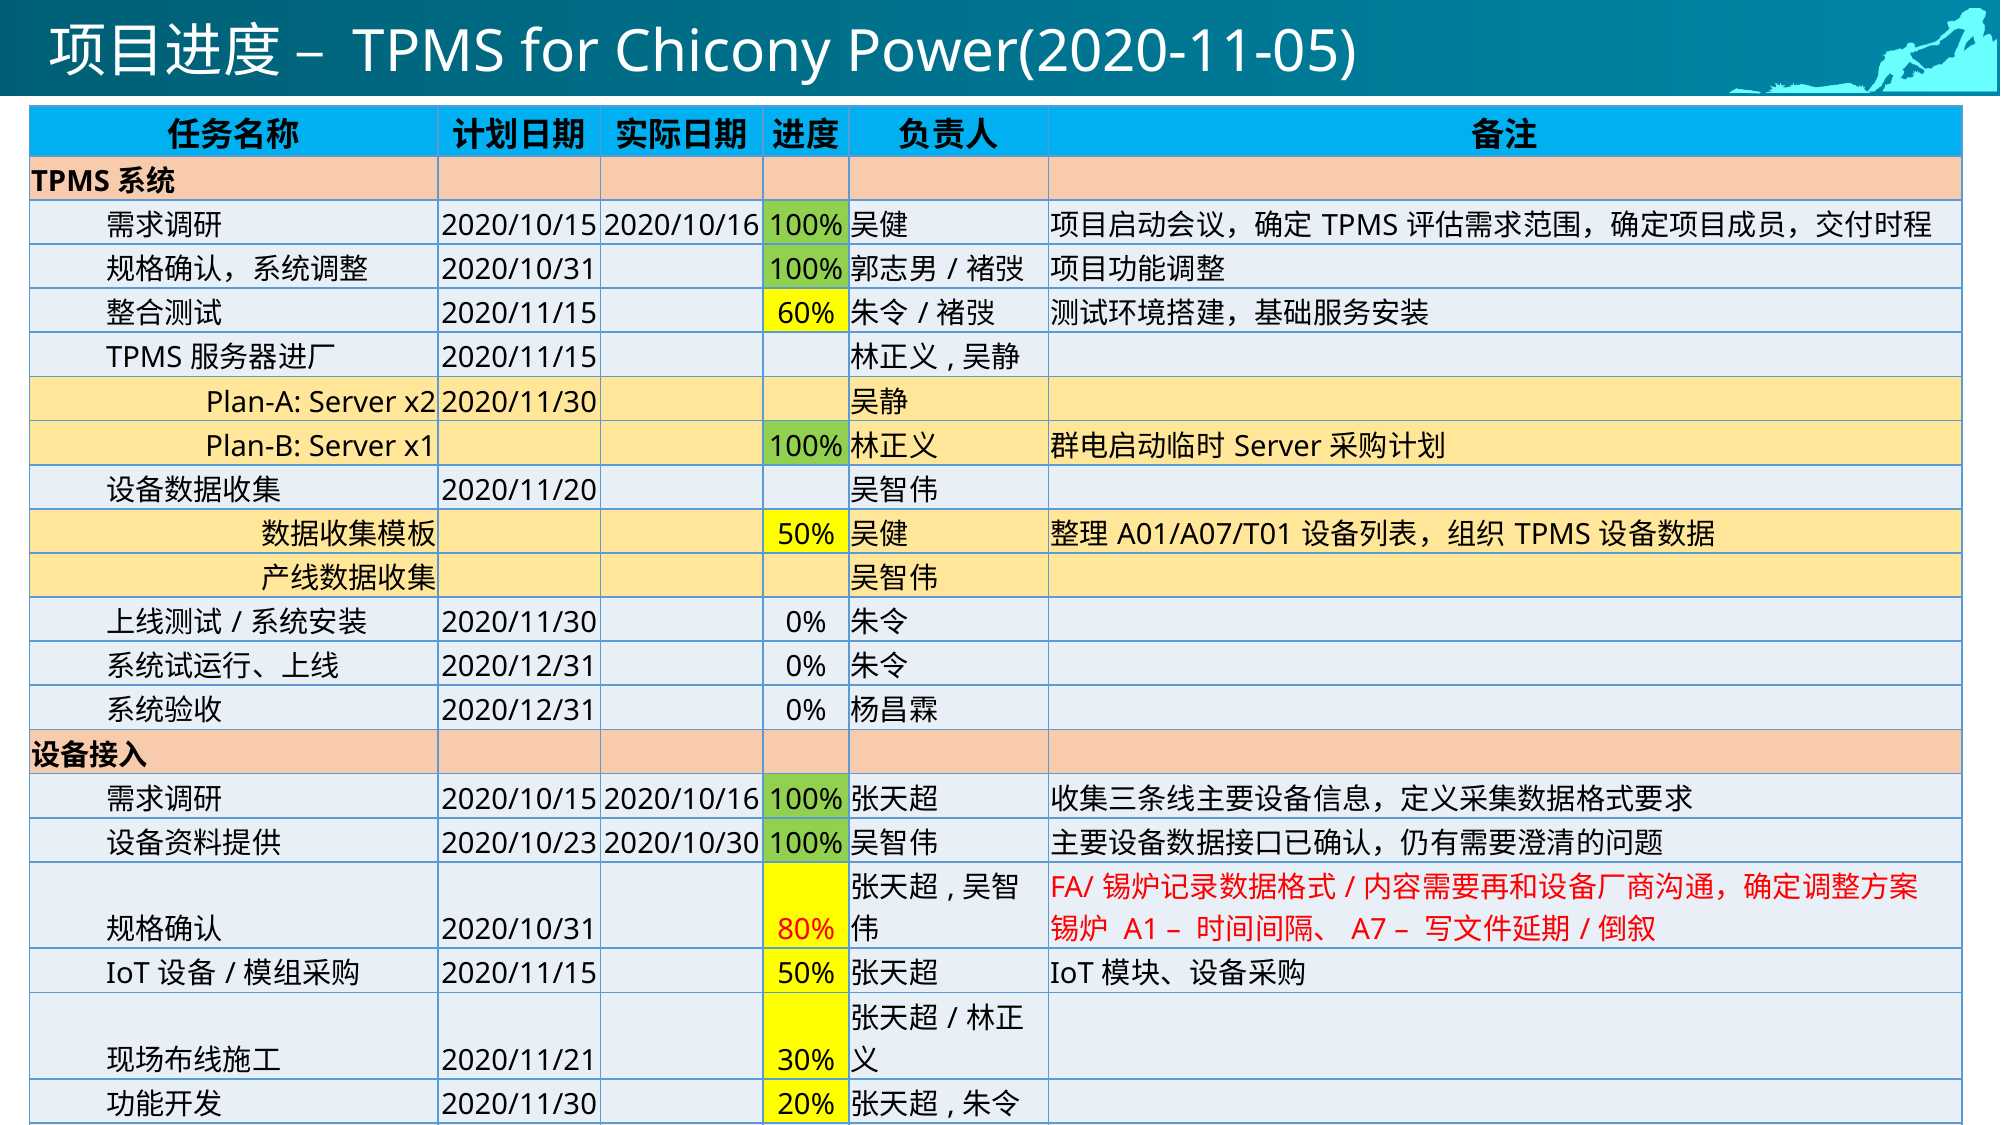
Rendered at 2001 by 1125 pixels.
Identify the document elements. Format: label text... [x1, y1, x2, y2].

table_cell [601, 642, 762, 684]
table_header 任务名称 [30, 107, 437, 155]
table_cell 张天超,朱令 [850, 1080, 1048, 1122]
table_cell [1049, 466, 1961, 508]
table_cell [601, 421, 762, 464]
table_cell 整理A01/A07/T01设备列表，组织TPMS设备数据 [1049, 510, 1961, 552]
table_cell TPMS服务器进厂 [30, 333, 437, 376]
table_cell 主要设备数据接口已确认，仍有需要澄清的问题 [1049, 819, 1961, 861]
table_cell 郭志男/褚弢 [850, 245, 1048, 287]
table_header 负责人 [850, 107, 1048, 155]
table_cell [1049, 642, 1961, 684]
table_cell 设备数据收集 [30, 466, 437, 508]
table_cell [439, 421, 600, 464]
table_cell 2020/10/31 [439, 863, 600, 947]
table_cell [764, 157, 848, 199]
table_cell 项目启动会议，确定TPMS评估需求范围，确定项目成员，交付时程 [1049, 201, 1961, 243]
table_cell [1049, 157, 1961, 199]
table_cell FA/锡炉记录数据格式/内容需要再和设备厂商沟通，确定调整方案 锡炉 A1 – 时间间隔、A7 – 写文件延期/倒叙 [1049, 863, 1961, 947]
table_cell 林正义 [850, 421, 1048, 464]
table_cell 100% [764, 421, 848, 464]
table_cell 测试环境搭建，基础服务安装 [1049, 289, 1961, 331]
table_cell [439, 730, 600, 773]
table_cell [1049, 730, 1961, 773]
table_cell 0% [764, 686, 848, 729]
table_cell 2020/10/16 [601, 201, 762, 243]
table_cell 0% [764, 642, 848, 684]
table_cell [1049, 686, 1961, 729]
table_cell [601, 466, 762, 508]
table_cell [1049, 598, 1961, 640]
table_cell 80% [764, 863, 848, 947]
table_cell [601, 1080, 762, 1122]
table_cell [601, 863, 762, 947]
table_cell [850, 157, 1048, 199]
table_cell 数据收集模板 [30, 510, 437, 552]
table_cell 规格确认 [30, 863, 437, 947]
table_cell 张天超 [850, 949, 1048, 992]
table_cell 系统试运行、上线 [30, 642, 437, 684]
table_cell 50% [764, 510, 848, 552]
table_cell 现场布线施工 [30, 993, 437, 1078]
table_cell [439, 510, 600, 552]
table_header 进度 [764, 107, 848, 155]
table_cell 100% [764, 774, 848, 817]
table_cell Plan-A: Server x2 [30, 377, 437, 420]
table_cell 2020/10/15 [439, 774, 600, 817]
table_cell 100% [764, 819, 848, 861]
table_cell 2020/10/23 [439, 819, 600, 861]
table_cell 2020/10/16 [601, 774, 762, 817]
table_cell 2020/11/15 [439, 949, 600, 992]
table_cell [601, 245, 762, 287]
table_cell [764, 333, 848, 376]
table_cell 2020/10/30 [601, 819, 762, 861]
table_cell 2020/11/20 [439, 466, 600, 508]
table_cell [601, 949, 762, 992]
table_cell 100% [764, 201, 848, 243]
table_cell 张天超/林正义 [850, 993, 1048, 1078]
table_cell 杨昌霖 [850, 686, 1048, 729]
table_cell 林正义,吴静 [850, 333, 1048, 376]
table_cell 吴智伟 [850, 819, 1048, 861]
table_cell 张天超,吴智伟 [850, 863, 1048, 947]
table_cell [601, 333, 762, 376]
table_cell 2020/11/30 [439, 598, 600, 640]
table_cell 设备接入 [30, 730, 437, 773]
table_header 实际日期 [601, 107, 762, 155]
table_cell 吴智伟 [850, 554, 1048, 596]
table_cell IoT设备/模组采购 [30, 949, 437, 992]
table_cell [601, 377, 762, 420]
table_cell 2020/11/30 [439, 1080, 600, 1122]
table_cell 2020/11/30 [439, 377, 600, 420]
table_cell 60% [764, 289, 848, 331]
table_cell [601, 598, 762, 640]
table_cell 30% [764, 993, 848, 1078]
table_cell [1049, 554, 1961, 596]
table_cell [764, 554, 848, 596]
table_cell 收集三条线主要设备信息，定义采集数据格式要求 [1049, 774, 1961, 817]
table_cell 吴健 [850, 510, 1048, 552]
table_cell [601, 993, 762, 1078]
table_cell 2020/10/31 [439, 245, 600, 287]
table_header 计划日期 [439, 107, 600, 155]
table_cell 规格确认，系统调整 [30, 245, 437, 287]
table_cell 群电启动临时Server采购计划 [1049, 421, 1961, 464]
table_cell 0% [764, 598, 848, 640]
table_cell [1049, 377, 1961, 420]
table_cell 50% [764, 949, 848, 992]
table_cell 吴静 [850, 377, 1048, 420]
table_cell 朱令/褚弢 [850, 289, 1048, 331]
table_cell 2020/11/15 [439, 289, 600, 331]
table_cell [601, 554, 762, 596]
table_cell 2020/11/21 [439, 993, 600, 1078]
table_cell [601, 157, 762, 199]
table_cell 朱令 [850, 642, 1048, 684]
table_cell 朱令 [850, 598, 1048, 640]
table_cell 需求调研 [30, 774, 437, 817]
table_cell 功能开发 [30, 1080, 437, 1122]
table_cell 设备资料提供 [30, 819, 437, 861]
table_header 备注 [1049, 107, 1961, 155]
table_cell Plan-B: Server x1 [30, 421, 437, 464]
table_cell 产线数据收集 [30, 554, 437, 596]
table_cell 整合测试 [30, 289, 437, 331]
table_cell [764, 377, 848, 420]
table_cell 吴智伟 [850, 466, 1048, 508]
table_cell 吴健 [850, 201, 1048, 243]
table_cell TPMS系统 [30, 157, 437, 199]
table_cell 2020/10/15 [439, 201, 600, 243]
table_cell 2020/12/31 [439, 642, 600, 684]
table_cell 张天超 [850, 774, 1048, 817]
table_cell 项目功能调整 [1049, 245, 1961, 287]
table_cell [439, 157, 600, 199]
table_cell [1049, 333, 1961, 376]
table_cell [764, 466, 848, 508]
table_cell [601, 289, 762, 331]
table_cell 100% [764, 245, 848, 287]
table_cell 2020/12/31 [439, 686, 600, 729]
table_cell [601, 686, 762, 729]
table_cell 需求调研 [30, 201, 437, 243]
table_cell 20% [764, 1080, 848, 1122]
title 项目进度 – TPMS for Chicony Power(2020-11-05) [33, 13, 1425, 93]
table_cell [764, 730, 848, 773]
table_cell [1049, 1080, 1961, 1122]
table_cell 上线测试/系统安装 [30, 598, 437, 640]
table_cell [601, 510, 762, 552]
table_cell IoT模块、设备采购 [1049, 949, 1961, 992]
table_cell [1049, 993, 1961, 1078]
table_cell 2020/11/15 [439, 333, 600, 376]
table_cell [601, 730, 762, 773]
table_cell [850, 730, 1048, 773]
table_cell [439, 554, 600, 596]
table_cell 系统验收 [30, 686, 437, 729]
